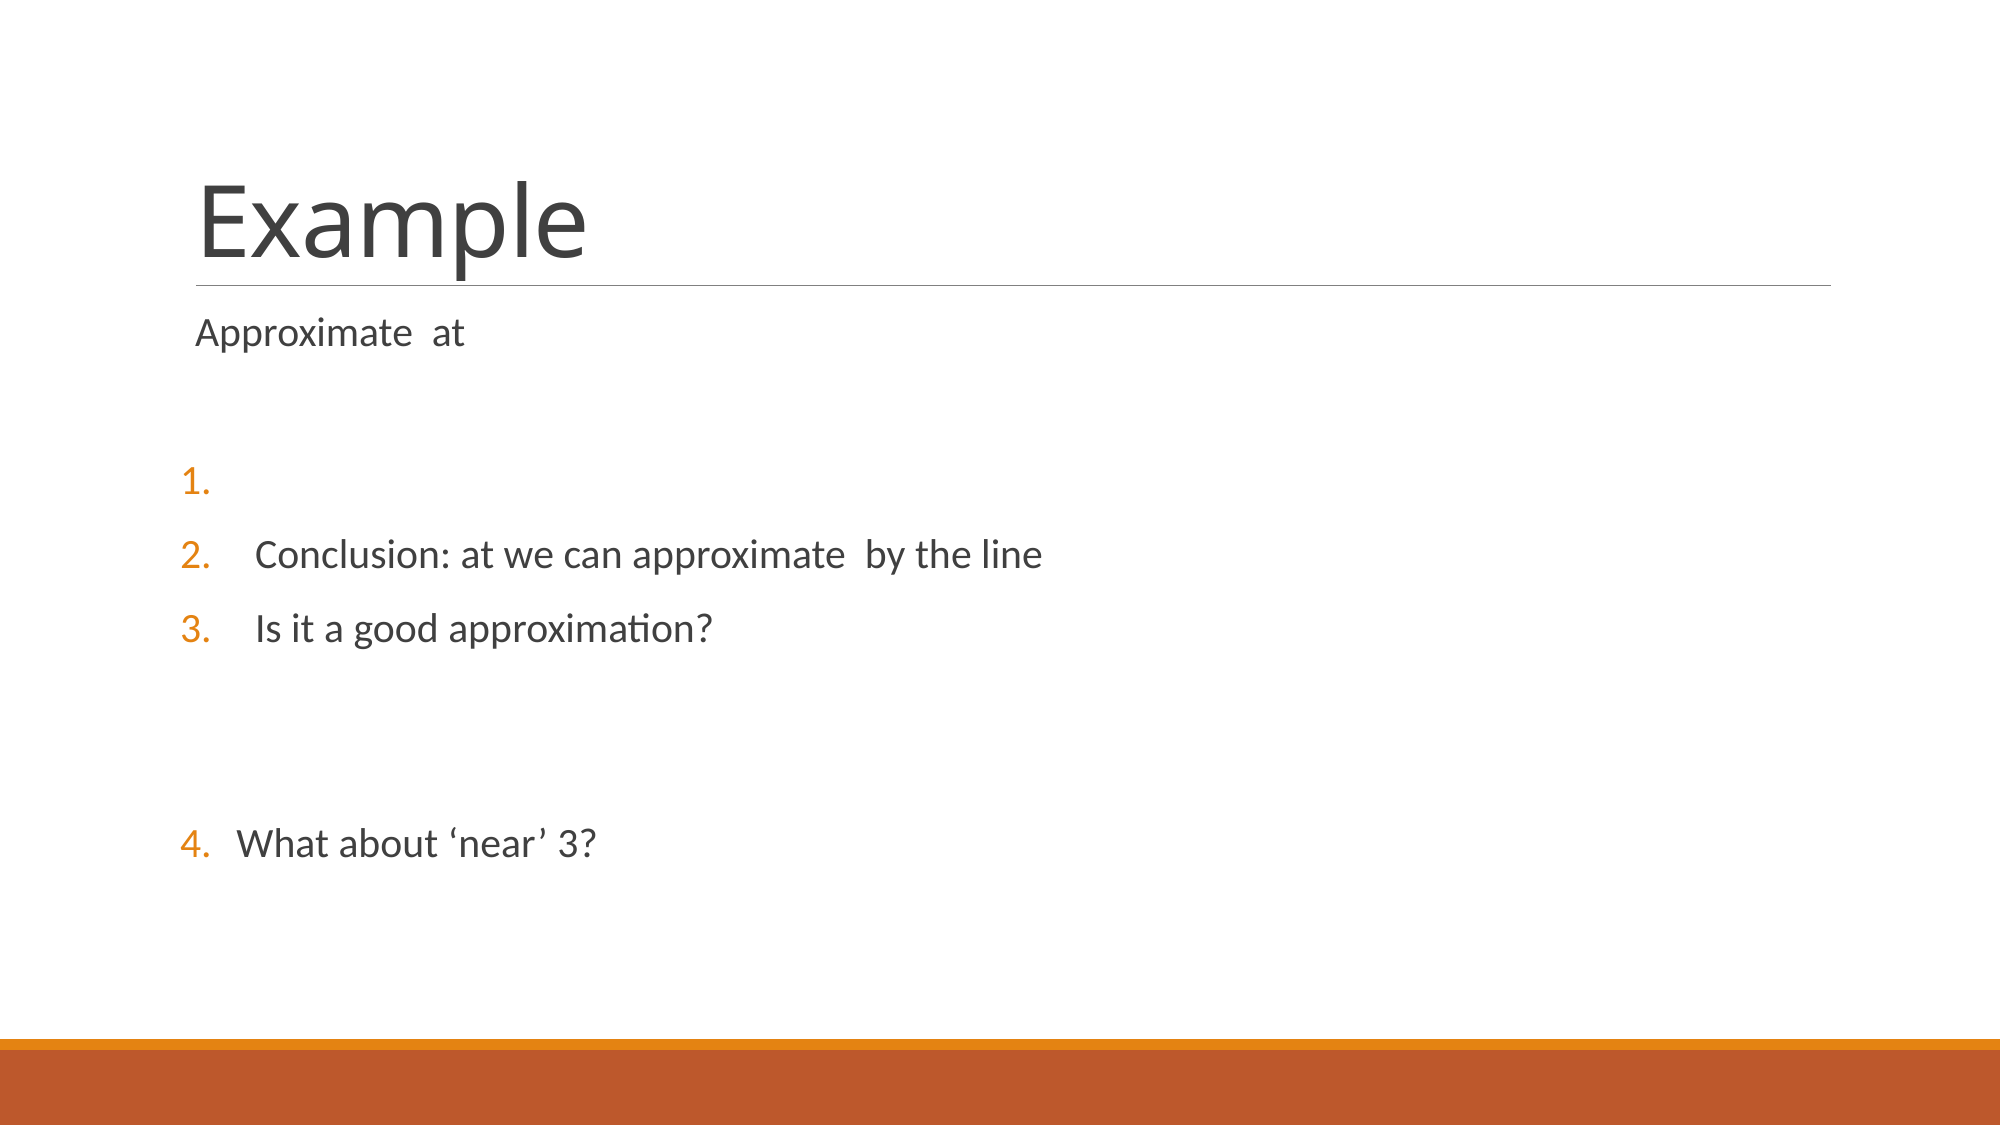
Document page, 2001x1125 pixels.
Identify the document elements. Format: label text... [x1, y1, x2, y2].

title Example [180, 47, 1830, 285]
